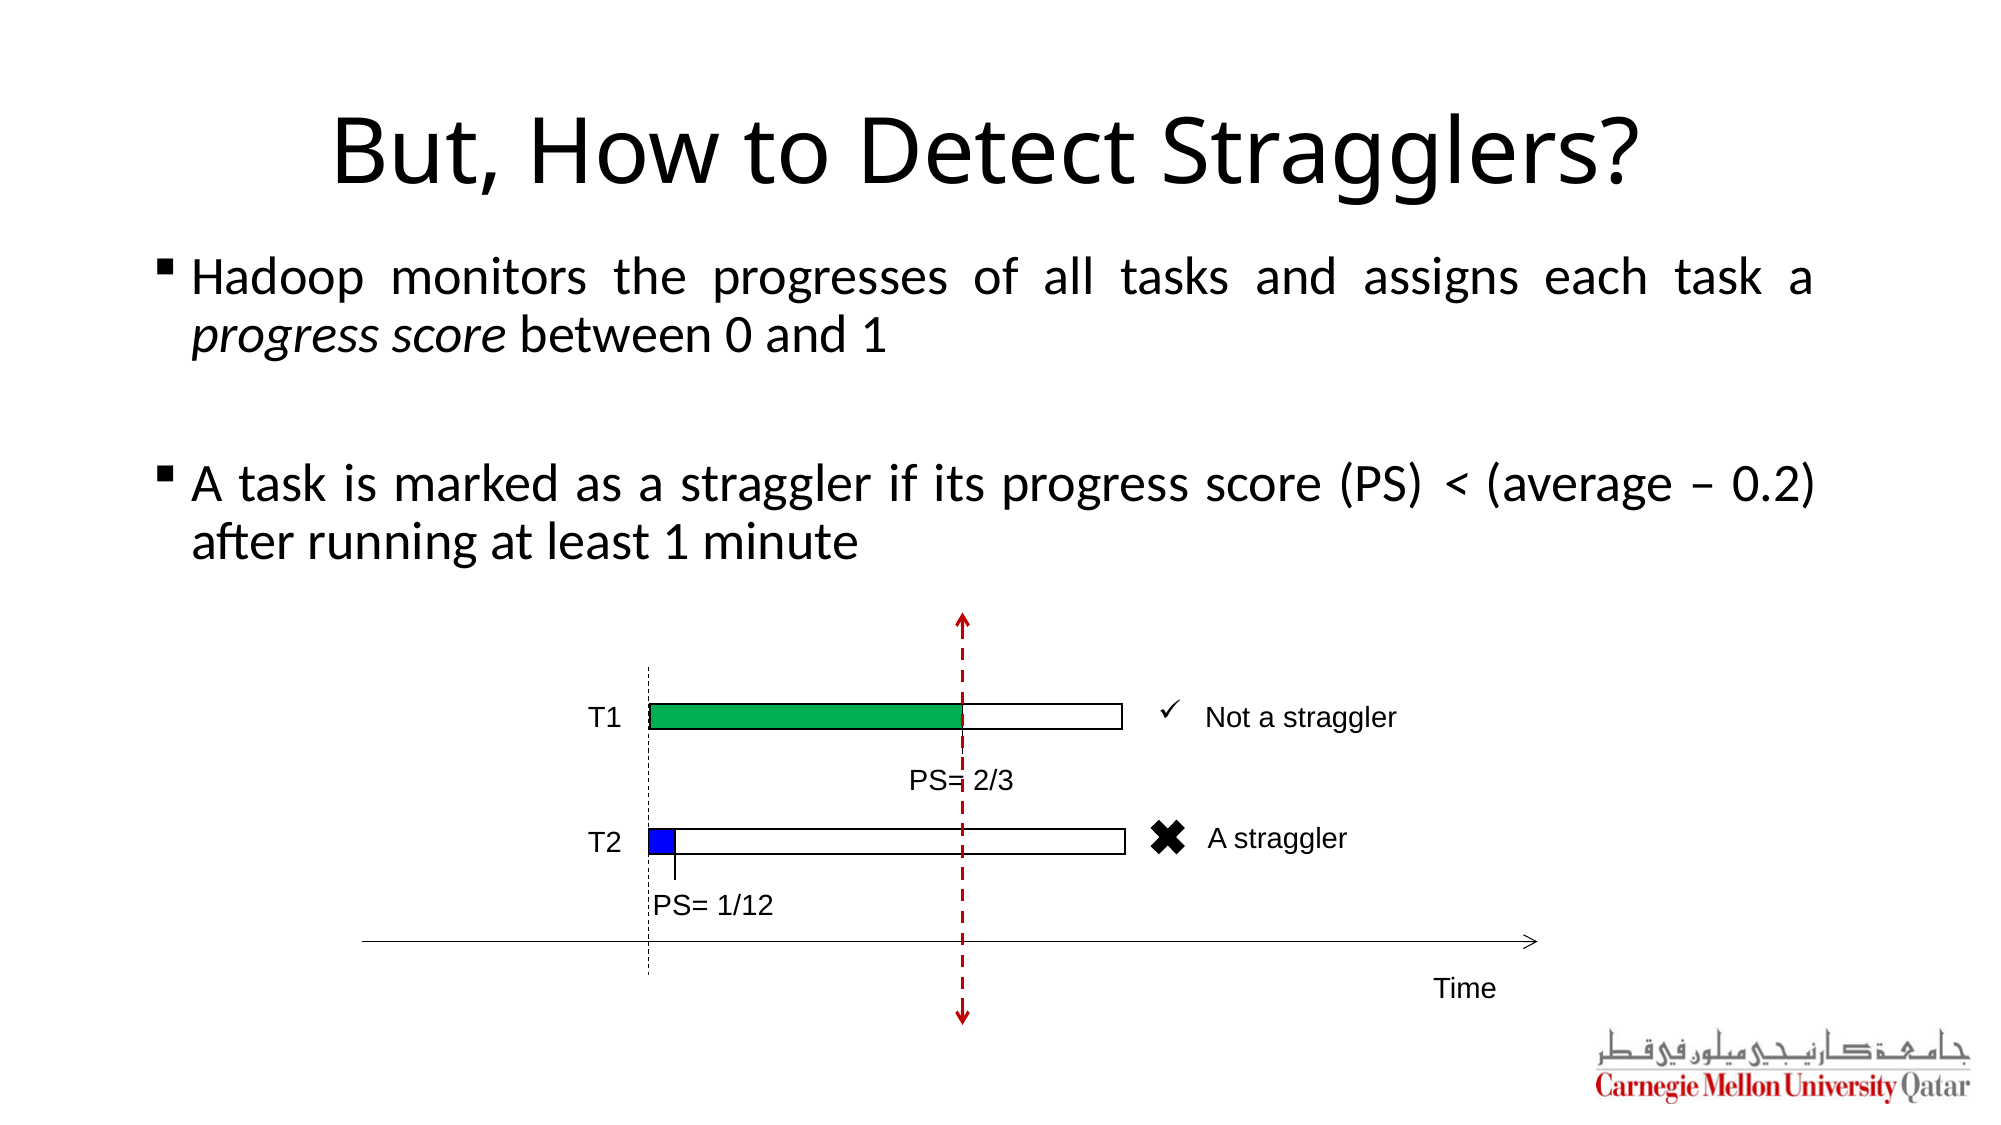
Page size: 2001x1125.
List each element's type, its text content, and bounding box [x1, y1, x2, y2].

text_box [649, 828, 674, 855]
text_box Not a straggler [1143, 691, 1413, 741]
text_box [674, 828, 962, 855]
text_box T2 [573, 816, 637, 866]
text_box T1 [573, 691, 637, 742]
picture [1596, 1027, 1971, 1104]
text_box [1149, 818, 1187, 856]
text_box Time [1418, 961, 1512, 1012]
text_box [963, 828, 1126, 855]
list Hadoop monitors the progresses of all tasks and assigns each task a progress score between 0 and 1 A task is marked as a straggler if its progress score (PS) < (average – 0.2) after running at least 1 minute [138, 239, 1833, 1065]
text_box [963, 703, 1123, 730]
text_box A straggler [1192, 811, 1363, 862]
title But, How to Detect Stragglers? [138, 45, 1833, 239]
text_box PS= 1/12 [649, 879, 789, 929]
text_box [649, 703, 961, 730]
text_box PS= 1/12 [638, 879, 648, 929]
text_box PS= 2/3 [963, 753, 1029, 804]
text_box PS= 2/3 [894, 753, 962, 804]
